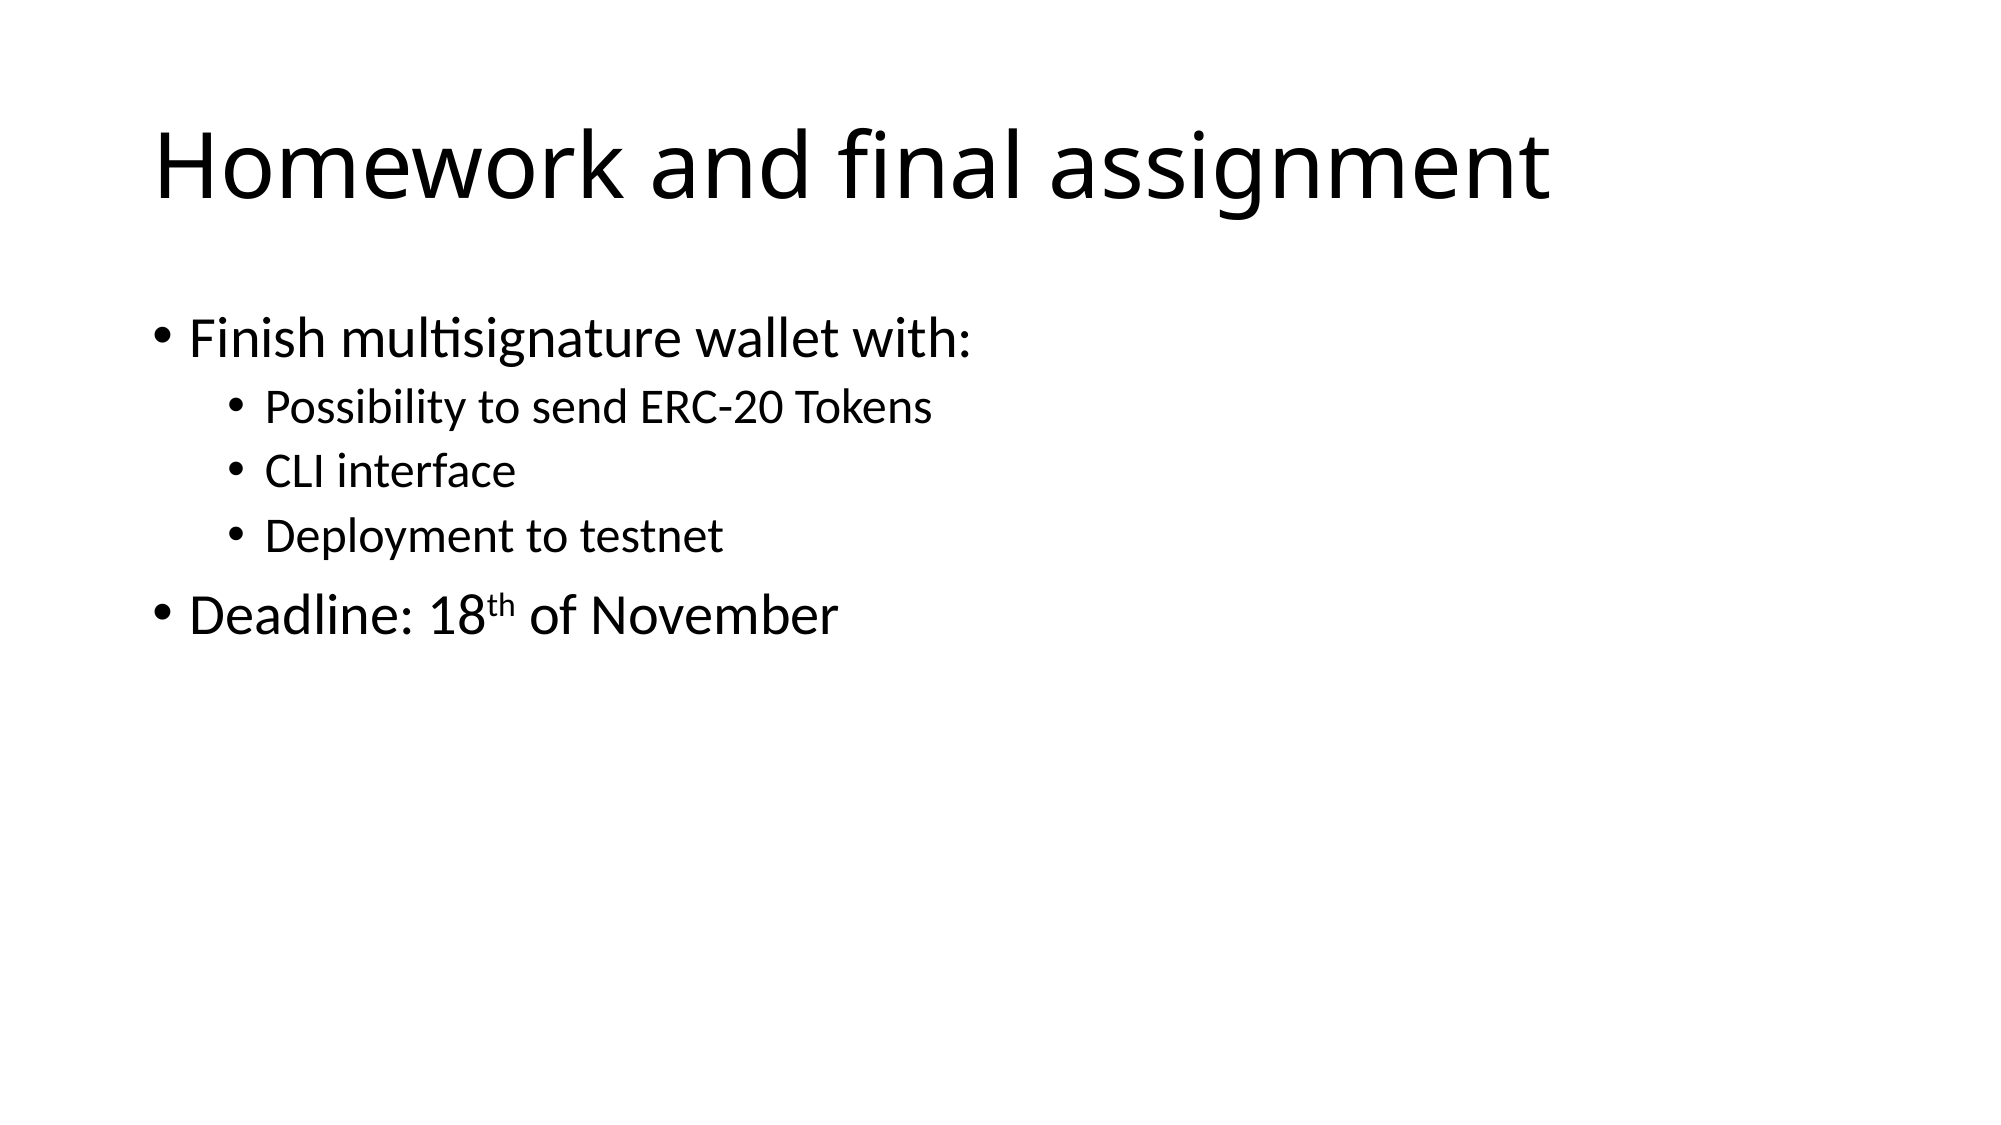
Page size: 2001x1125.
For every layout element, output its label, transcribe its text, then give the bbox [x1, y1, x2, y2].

list Finish multisignature wallet with: Possibility to send ERC-20 Tokens CLI interface Deployment to testnet Deadline: 18th of November [137, 299, 1863, 1014]
title Homework and final assignment [137, 59, 1863, 278]
